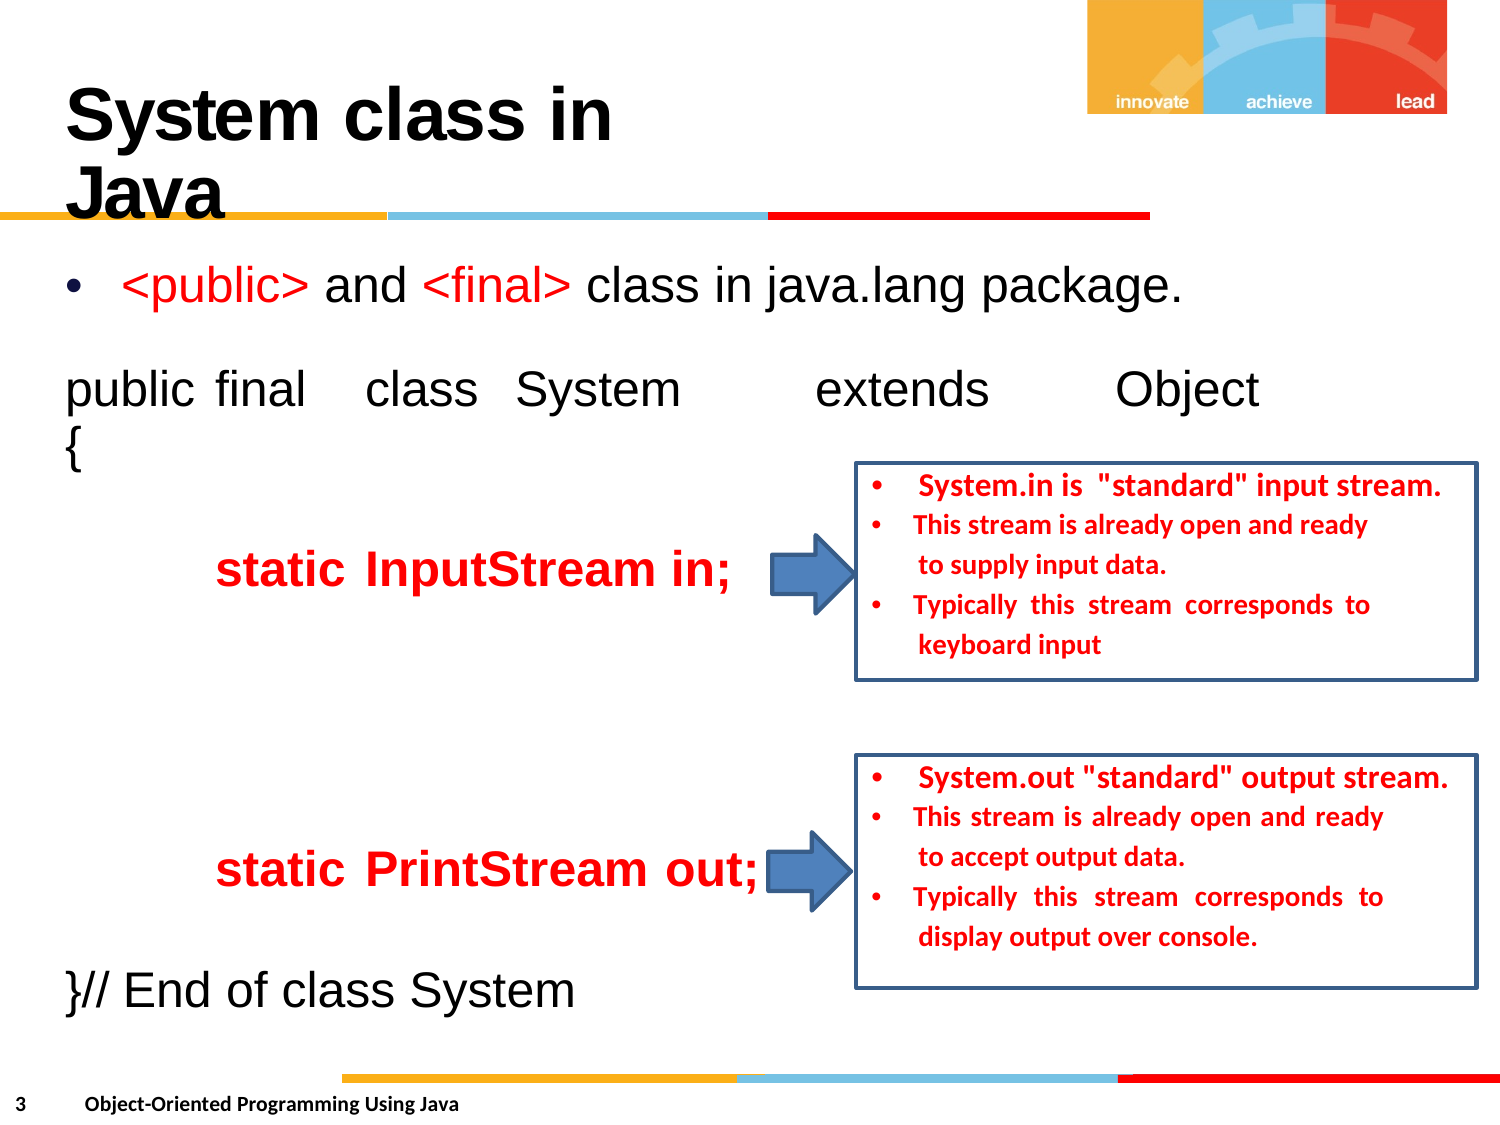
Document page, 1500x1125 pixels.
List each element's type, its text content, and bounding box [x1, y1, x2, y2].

text_box System [512, 363, 692, 418]
text_box static [212, 843, 356, 898]
text_box <public> and <final> class in [119, 258, 763, 313]
text_box • System.in is "standard" input stream. • This stream is already open and ready to supply input data. • Typically this stream corresponds to keyboard input [856, 462, 1477, 680]
text_box Object-Oriented Programming Using Java [82, 1092, 519, 1122]
text_box static [212, 543, 356, 598]
text_box extends [813, 363, 1000, 418]
text_box PrintStream out; [362, 843, 770, 898]
text_box }// [62, 963, 120, 1018]
text_box [772, 535, 855, 614]
text_box class [362, 363, 489, 418]
text_box System class in Java [62, 76, 769, 156]
text_box • System.out "standard" output stream. • This stream is already open and ready to accept output data. • Typically this stream corresponds to display output over console. [856, 754, 1477, 988]
text_box 3 [12, 1092, 34, 1122]
text_box [770, 832, 852, 911]
text_box • [62, 258, 92, 313]
text_box End of class System [120, 963, 586, 1018]
text_box [1087, 0, 1448, 114]
text_box java.lang package. [764, 258, 1194, 313]
text_box Object [1113, 363, 1270, 418]
text_box InputStream in; [362, 543, 736, 598]
text_box final [212, 363, 317, 418]
text_box public { [62, 363, 205, 478]
